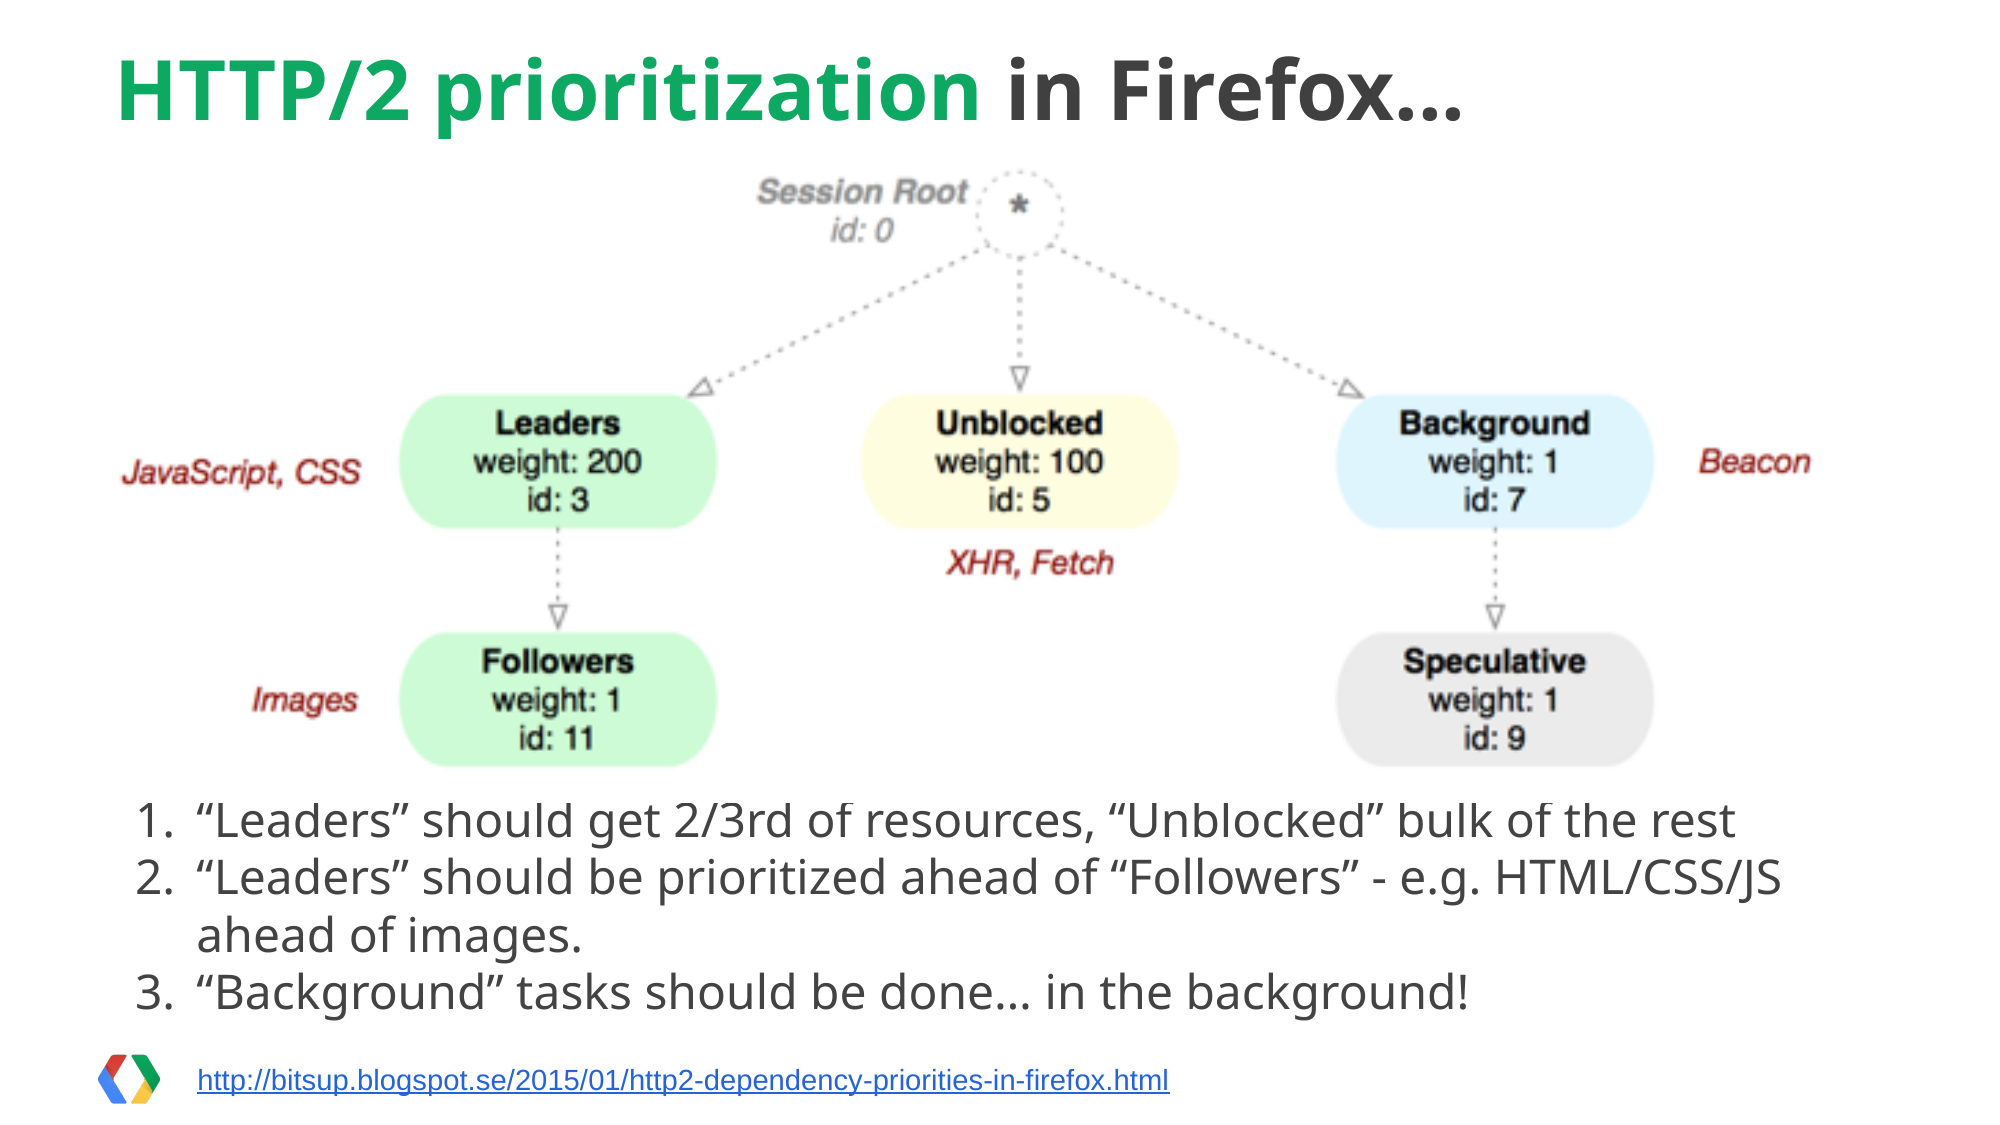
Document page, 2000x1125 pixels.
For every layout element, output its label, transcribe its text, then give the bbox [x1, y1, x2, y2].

title HTTP/2 prioritization in Firefox... [99, 32, 1900, 152]
text_box http://bitsup.blogspot.se/2015/01/http2-dependency-priorities-in-firefox.html [182, 1052, 1596, 1106]
picture [97, 1047, 161, 1111]
picture [98, 139, 1871, 804]
text_box “Leaders” should get 2/3rd of resources, “Unblocked” bulk of the rest “Leaders” should be prioritized ahead of “Followers” - e.g. HTML/CSS/JS ahead of images. “Background” tasks should be done… in the background! [106, 749, 1950, 1060]
